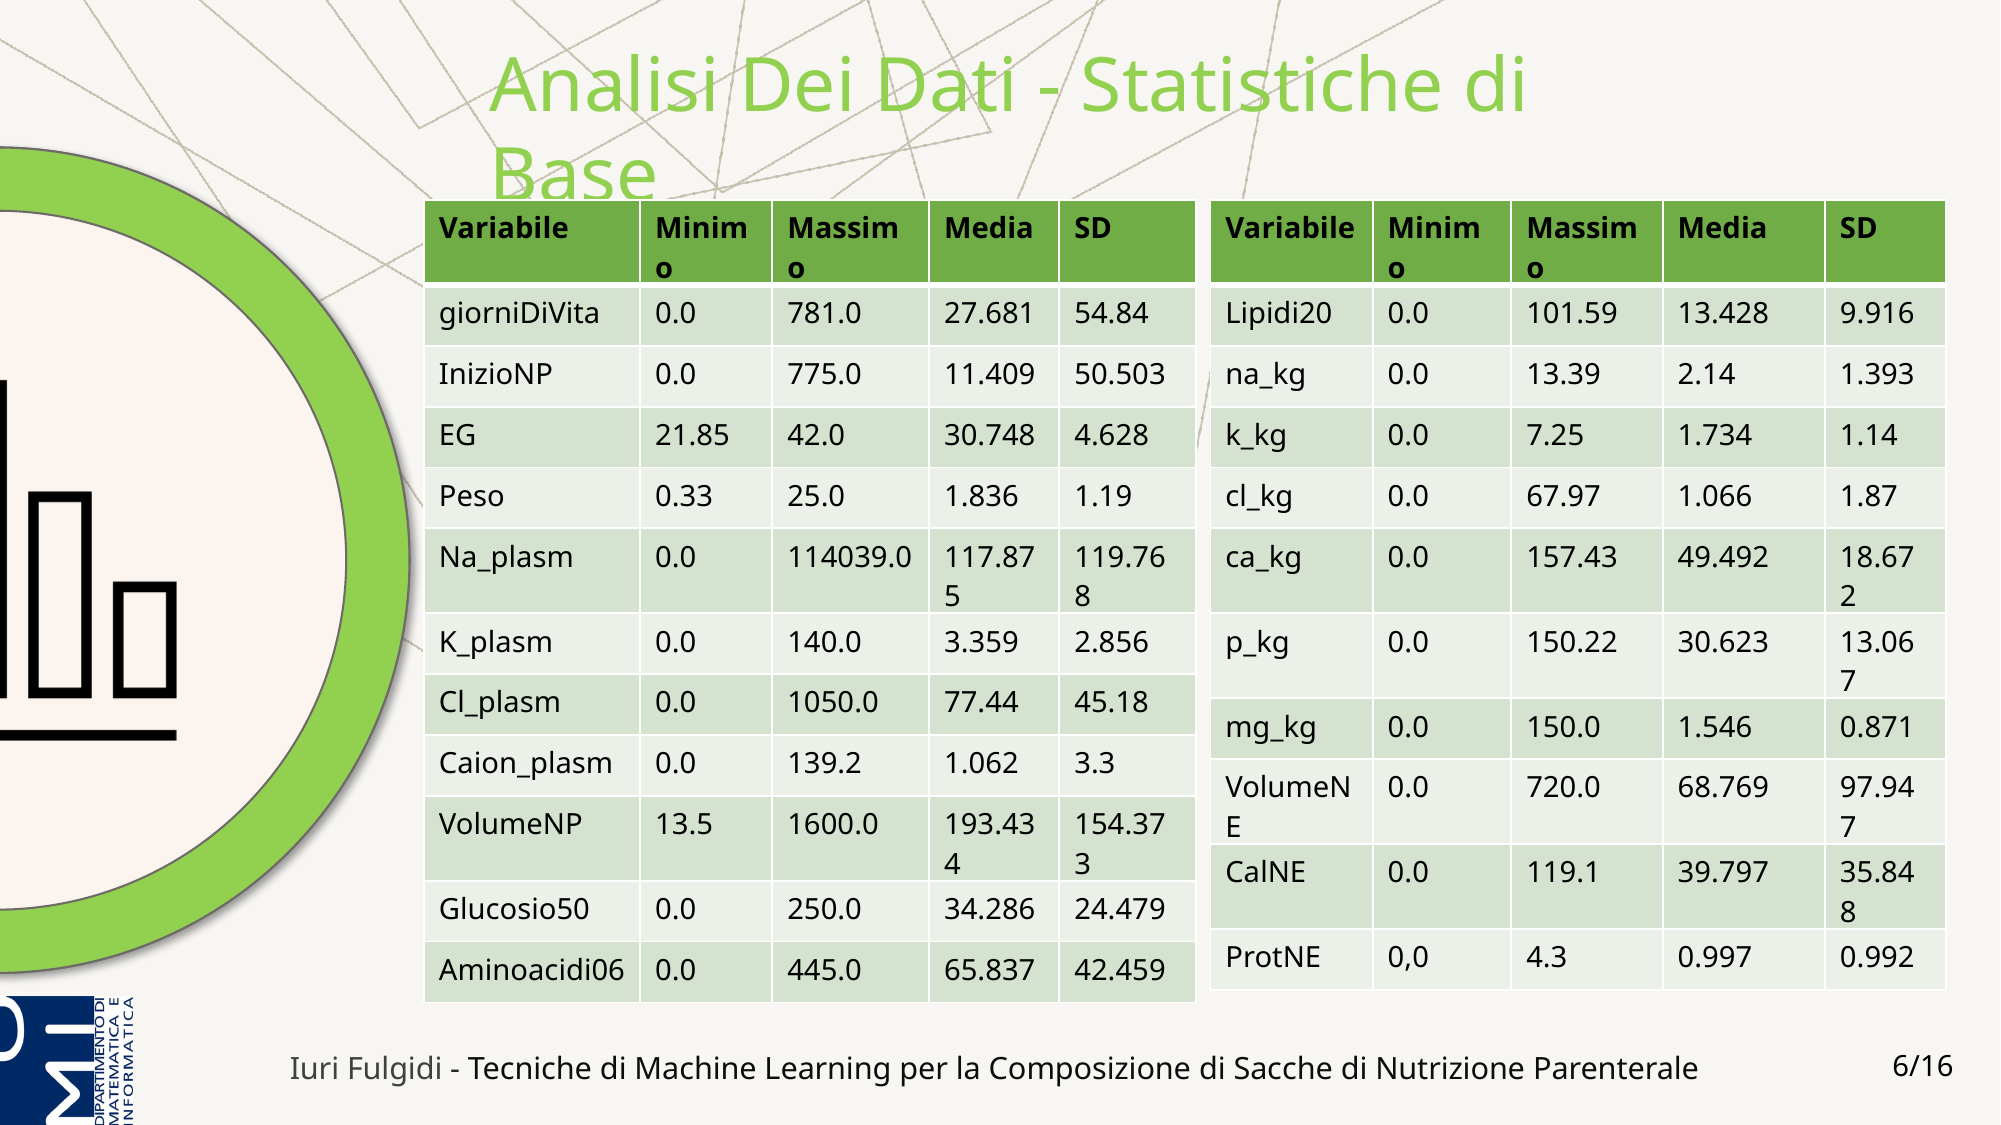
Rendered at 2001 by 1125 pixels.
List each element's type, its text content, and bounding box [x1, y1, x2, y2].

table_cell 154.373 [1060, 797, 1195, 880]
table_cell 13.5 [641, 797, 771, 880]
table_cell 24.479 [1060, 882, 1195, 941]
table_header Variabile [425, 201, 639, 282]
table_cell 193.434 [930, 797, 1058, 880]
table_cell 3.359 [930, 614, 1058, 673]
table_cell cl_kg [1211, 468, 1372, 527]
table_cell Na_plasm [425, 529, 639, 612]
table_cell 1.546 [1664, 699, 1824, 758]
table_cell EG [425, 408, 639, 467]
table_header SD [1826, 201, 1945, 282]
table_cell 0,0 [1374, 930, 1510, 989]
table_cell 4.3 [1512, 930, 1662, 989]
table_cell 119.768 [1060, 529, 1195, 612]
table_cell 0.33 [641, 468, 771, 527]
table_cell 0.871 [1826, 699, 1945, 758]
text_box 6/16 [1877, 1039, 1969, 1090]
table_cell 119.1 [1512, 845, 1662, 928]
table_cell 45.18 [1060, 675, 1195, 734]
table_cell 0.0 [641, 736, 771, 795]
table_cell 157.43 [1512, 529, 1662, 612]
table_cell Aminoacidi06 [425, 942, 639, 1002]
table_cell 2.856 [1060, 614, 1195, 673]
table_cell 775.0 [773, 347, 928, 406]
table_cell 0.0 [641, 675, 771, 734]
table_cell 54.84 [1060, 288, 1195, 345]
table_cell 1.14 [1826, 408, 1945, 467]
table_cell 65.837 [930, 942, 1058, 1002]
table_header Media [930, 201, 1058, 282]
table_cell 1.19 [1060, 468, 1195, 527]
table_cell 117.875 [930, 529, 1058, 612]
table_cell ca_kg [1211, 529, 1372, 612]
table_cell 445.0 [773, 942, 928, 1002]
table_cell InizioNP [425, 347, 639, 406]
table_cell 21.85 [641, 408, 771, 467]
table_cell 1.066 [1664, 468, 1824, 527]
table_cell 1.87 [1826, 468, 1945, 527]
table_cell 3.3 [1060, 736, 1195, 795]
table_cell 25.0 [773, 468, 928, 527]
table_cell Peso [425, 468, 639, 527]
table_cell 781.0 [773, 288, 928, 345]
table_header Minimo [1374, 201, 1510, 282]
table_cell 50.503 [1060, 347, 1195, 406]
table_cell 77.44 [930, 675, 1058, 734]
table_cell 0.0 [641, 942, 771, 1002]
table_cell 2.14 [1664, 347, 1824, 406]
table_cell 0.0 [641, 614, 771, 673]
table_cell 4.628 [1060, 408, 1195, 467]
text_box Iuri Fulgidi - Tecniche di Machine Learning per la Composizione di Sacche di Nutrizione Parenterale [274, 1039, 1753, 1101]
picture [0, 996, 133, 1125]
table_cell 1.062 [930, 736, 1058, 795]
table_cell 0.0 [1374, 288, 1510, 345]
table_cell 0.0 [641, 288, 771, 345]
table_cell 1.836 [930, 468, 1058, 527]
table_cell 97.947 [1826, 760, 1945, 843]
table_cell giorniDiVita [425, 288, 639, 345]
picture [0, 0, 1557, 830]
table_cell Caion_plasm [425, 736, 639, 795]
table_cell 140.0 [773, 614, 928, 673]
table_cell 0.0 [1374, 468, 1510, 527]
table_cell Lipidi20 [1211, 288, 1372, 345]
table_cell K_plasm [425, 614, 639, 673]
table_cell mg_kg [1211, 699, 1372, 758]
table_cell 42.0 [773, 408, 928, 467]
table_cell 30.748 [930, 408, 1058, 467]
table_header Variabile [1211, 201, 1372, 282]
table_cell 1600.0 [773, 797, 928, 880]
table_header Massimo [1512, 201, 1662, 282]
table_header Minimo [641, 201, 771, 282]
table_cell 150.22 [1512, 614, 1662, 697]
table_cell 114039.0 [773, 529, 928, 612]
table_cell 34.286 [930, 882, 1058, 941]
table_cell 35.848 [1826, 845, 1945, 928]
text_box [0, 147, 410, 973]
table_cell 68.769 [1664, 760, 1824, 843]
table_cell 0.0 [1374, 529, 1510, 612]
table_cell Cl_plasm [425, 675, 639, 734]
table_cell 7.25 [1512, 408, 1662, 467]
table_cell na_kg [1211, 347, 1372, 406]
table_cell VolumeNP [425, 797, 639, 880]
table_header Massimo [773, 201, 928, 282]
table_cell 49.492 [1664, 529, 1824, 612]
table_cell 720.0 [1512, 760, 1662, 843]
table_cell 11.409 [930, 347, 1058, 406]
table_cell ProtNE [1211, 930, 1372, 989]
table_cell 0.0 [641, 347, 771, 406]
table_cell 139.2 [773, 736, 928, 795]
table_cell k_kg [1211, 408, 1372, 467]
table_cell Glucosio50 [425, 882, 639, 941]
table_cell 27.681 [930, 288, 1058, 345]
table_cell 0.0 [1374, 760, 1510, 843]
table_cell 0.0 [1374, 845, 1510, 928]
table_header SD [1060, 201, 1195, 282]
table_cell 0.0 [1374, 347, 1510, 406]
table_cell 0.0 [641, 529, 771, 612]
table_cell 30.623 [1664, 614, 1824, 697]
table_cell 250.0 [773, 882, 928, 941]
table_header Media [1664, 201, 1824, 282]
table_cell 0.0 [641, 882, 771, 941]
picture [1197, 314, 1210, 830]
table_cell 1.393 [1826, 347, 1945, 406]
table_cell p_kg [1211, 614, 1372, 697]
table_cell 13.067 [1826, 614, 1945, 697]
table_cell 13.39 [1512, 347, 1662, 406]
table_cell 1050.0 [773, 675, 928, 734]
table_cell 0.0 [1374, 614, 1510, 697]
table_cell 9.916 [1826, 288, 1945, 345]
table_cell VolumeNE [1211, 760, 1372, 843]
table_cell CalNE [1211, 845, 1372, 928]
table_cell 1.734 [1664, 408, 1824, 467]
table_cell 0.992 [1826, 930, 1945, 989]
table_cell 67.97 [1512, 468, 1662, 527]
table_cell 42.459 [1060, 942, 1195, 1002]
table_cell 18.672 [1826, 529, 1945, 612]
table_cell 13.428 [1664, 288, 1824, 345]
table_cell 150.0 [1512, 699, 1662, 758]
table_cell 39.797 [1664, 845, 1824, 928]
text_box Analisi Dei Dati - Statistiche di Base [474, 29, 1699, 314]
table_cell 0.0 [1374, 408, 1510, 467]
table_cell 101.59 [1512, 288, 1662, 345]
table_cell 0.0 [1374, 699, 1510, 758]
table_cell 0.997 [1664, 930, 1824, 989]
